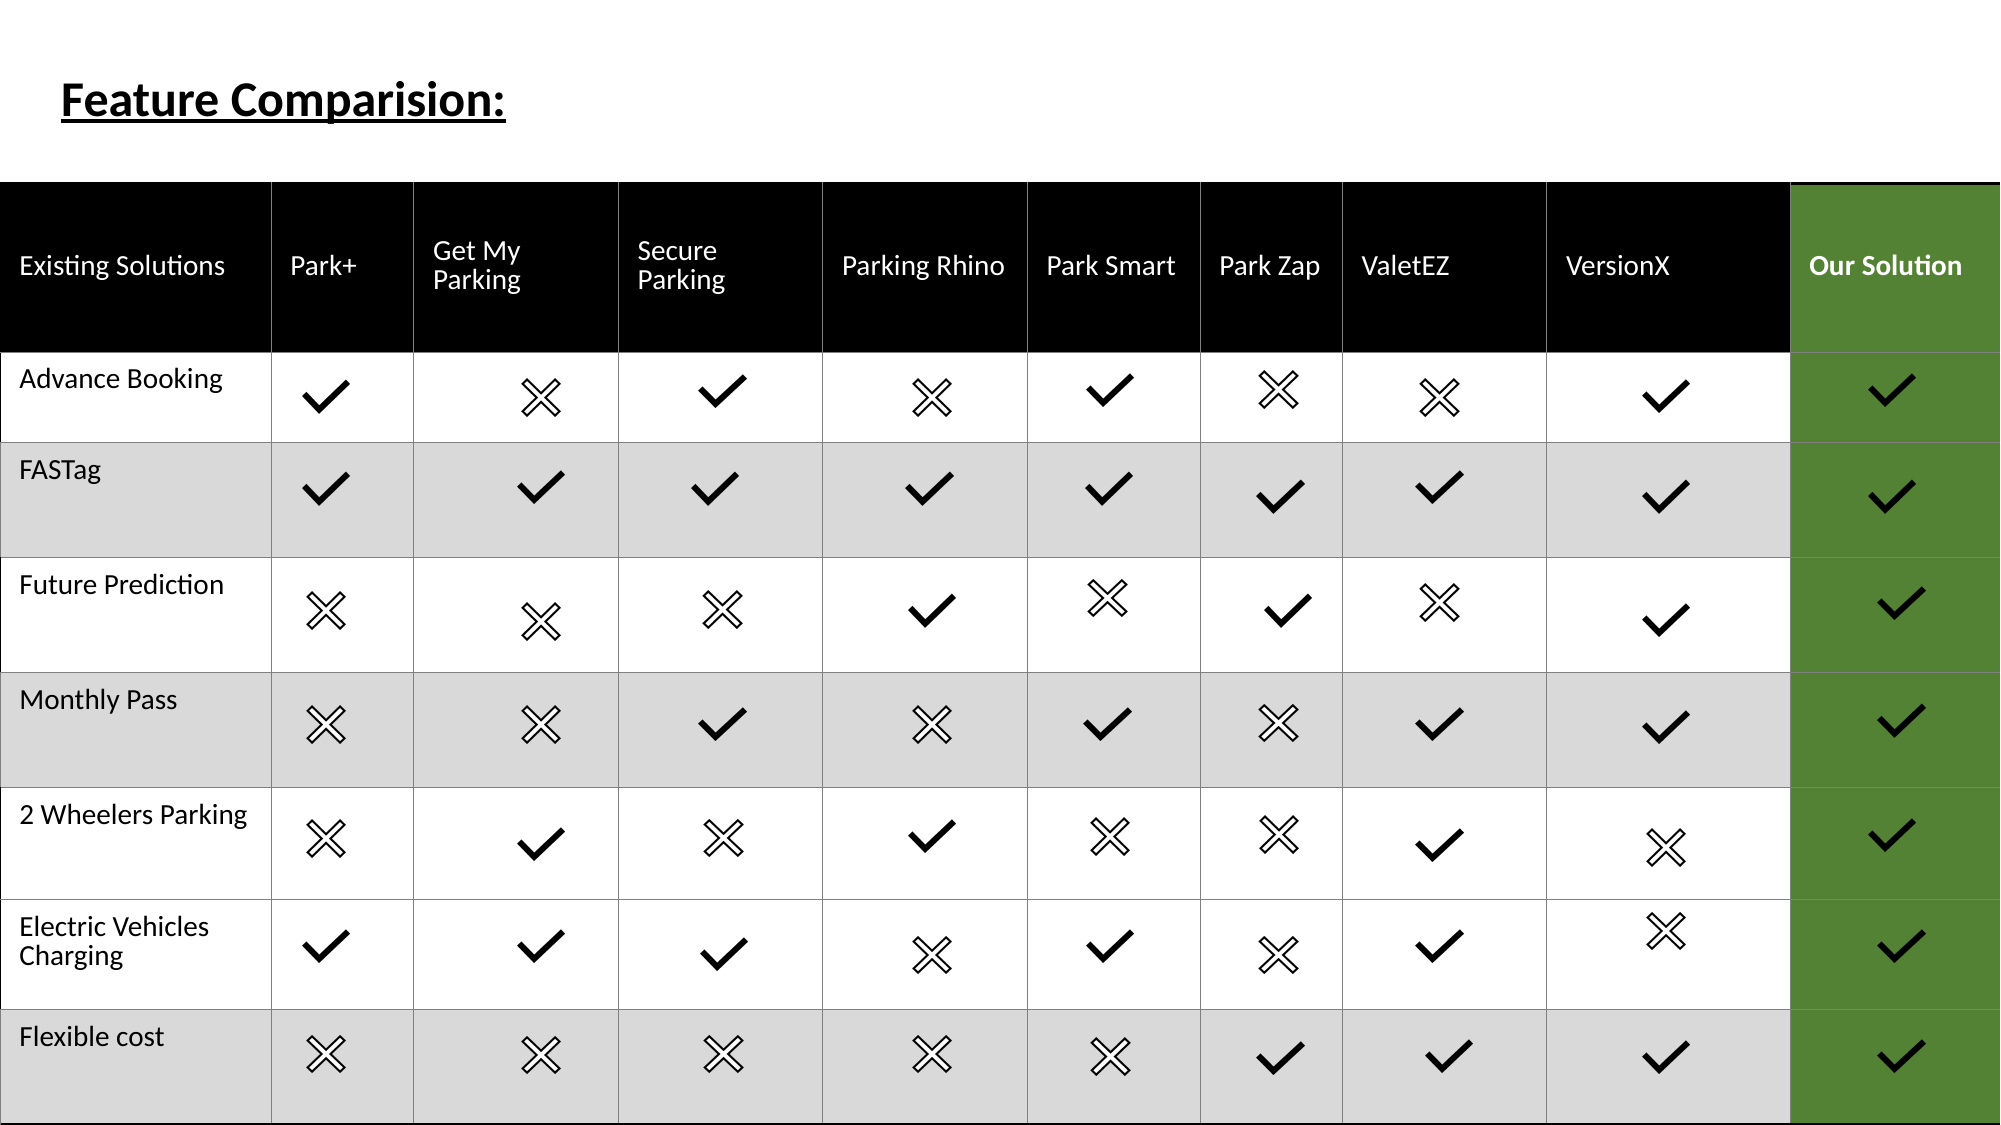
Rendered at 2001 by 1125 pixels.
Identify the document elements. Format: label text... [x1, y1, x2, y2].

table_cell [1028, 788, 1200, 899]
picture [1414, 578, 1465, 627]
picture [1641, 823, 1691, 872]
table_cell [1201, 558, 1342, 672]
table_cell [1028, 558, 1200, 672]
table_cell 2 Wheelers Parking [1, 788, 271, 899]
picture [1254, 810, 1304, 859]
table_cell [619, 558, 822, 672]
picture [1085, 921, 1135, 971]
table_cell [1547, 788, 1790, 899]
table_cell [619, 1010, 822, 1123]
table_cell [1028, 443, 1200, 557]
picture [1876, 695, 1927, 746]
picture [1866, 810, 1917, 860]
table_cell [619, 788, 822, 899]
text_box Feature Comparision: [46, 58, 677, 134]
picture [1866, 471, 1917, 522]
table_cell [414, 673, 618, 787]
table_cell [272, 443, 413, 557]
picture [697, 699, 748, 749]
picture [1641, 907, 1691, 955]
picture [516, 700, 566, 749]
picture [1424, 1031, 1474, 1081]
picture [1866, 365, 1917, 416]
table_cell FASTag [1, 443, 271, 557]
table_header Park Zap [1201, 185, 1342, 352]
table_cell [414, 353, 618, 442]
picture [1085, 812, 1135, 861]
table_header VersionX [1547, 185, 1790, 352]
picture [516, 462, 566, 512]
table_cell [414, 788, 618, 899]
table_cell [1343, 1010, 1546, 1123]
picture [301, 921, 351, 971]
table_cell [823, 673, 1027, 787]
table_cell [619, 353, 822, 442]
table_cell [1201, 673, 1342, 787]
picture [699, 929, 750, 979]
picture [1414, 820, 1465, 870]
picture [1255, 471, 1306, 522]
table_cell [1791, 1010, 2000, 1123]
table_cell [414, 900, 618, 1009]
table_cell [1201, 443, 1342, 557]
picture [1876, 578, 1927, 628]
picture [1641, 1032, 1691, 1082]
picture [1414, 921, 1465, 971]
table_header Park Smart [1028, 185, 1200, 352]
table_cell [1343, 788, 1546, 899]
table_header ValetEZ [1343, 185, 1546, 352]
table_cell [1791, 673, 2000, 787]
table_cell [1028, 353, 1200, 442]
table_cell [1201, 788, 1342, 899]
picture [904, 463, 955, 514]
picture [1263, 585, 1313, 636]
picture [516, 921, 566, 971]
table_cell [1028, 900, 1200, 1009]
table_cell [1201, 900, 1342, 1009]
table_cell [1547, 1010, 1790, 1123]
picture [301, 463, 351, 514]
table_header Parking Rhino [823, 185, 1027, 352]
table_cell [1343, 673, 1546, 787]
picture [1082, 699, 1133, 749]
picture [1641, 595, 1691, 645]
picture [1876, 1031, 1927, 1081]
picture [1085, 1032, 1136, 1081]
table_cell [823, 558, 1027, 672]
table_cell [823, 353, 1027, 442]
table_cell [1343, 353, 1546, 442]
picture [907, 700, 957, 749]
picture [1641, 471, 1691, 522]
table_cell [272, 673, 413, 787]
table_cell [414, 558, 618, 672]
picture [301, 700, 351, 749]
table_cell [1028, 673, 1200, 787]
table_cell Flexible cost [1, 1010, 271, 1123]
picture [516, 819, 566, 869]
table_cell [619, 900, 822, 1009]
picture [1414, 462, 1465, 512]
table_cell [823, 1010, 1027, 1123]
table_cell [272, 788, 413, 899]
picture [516, 1031, 566, 1079]
picture [907, 373, 957, 422]
table_cell [1547, 900, 1790, 1009]
picture [301, 814, 351, 863]
table_cell Electric Vehicles Charging [1, 900, 271, 1009]
table_cell [1201, 353, 1342, 442]
picture [907, 811, 957, 861]
picture [1082, 573, 1133, 622]
picture [698, 1030, 749, 1078]
picture [1253, 365, 1304, 414]
table_cell [1547, 558, 1790, 672]
picture [1084, 463, 1135, 514]
table_header Park+ [272, 185, 413, 352]
table_cell Future Prediction [1, 558, 271, 672]
table_header Get My Parking [414, 185, 618, 352]
table_cell Monthly Pass [1, 673, 271, 787]
table_cell [1791, 558, 2000, 672]
picture [516, 373, 566, 422]
picture [1414, 699, 1465, 750]
table_cell [1547, 353, 1790, 442]
table_cell [1201, 1010, 1342, 1123]
table_cell [1791, 788, 2000, 899]
picture [1253, 699, 1304, 747]
picture [1641, 702, 1691, 752]
table_cell [1343, 558, 1546, 672]
table_cell [1791, 353, 2000, 442]
table_cell Advance Booking [1, 353, 271, 442]
table_header Secure Parking [619, 185, 822, 352]
picture [1253, 930, 1304, 979]
table_cell [272, 558, 413, 672]
picture [697, 366, 748, 416]
picture [301, 586, 351, 635]
picture [907, 585, 957, 636]
table_cell [1343, 900, 1546, 1009]
picture [907, 930, 957, 979]
picture [1641, 371, 1691, 421]
table_cell [1791, 900, 2000, 1009]
table_cell [272, 900, 413, 1009]
picture [516, 597, 566, 646]
table_cell [1547, 443, 1790, 557]
picture [301, 371, 351, 422]
picture [907, 1030, 957, 1078]
picture [1876, 921, 1927, 971]
picture [698, 814, 749, 862]
table_cell [1343, 443, 1546, 557]
table_cell [414, 1010, 618, 1123]
picture [1414, 373, 1465, 422]
table_cell [619, 443, 822, 557]
table_cell [414, 443, 618, 557]
table_cell [1547, 673, 1790, 787]
picture [301, 1030, 351, 1078]
table_cell [619, 673, 822, 787]
picture [689, 463, 740, 514]
table_cell [823, 788, 1027, 899]
table_cell [272, 1010, 413, 1123]
picture [1085, 365, 1135, 416]
picture [697, 585, 748, 634]
picture [1255, 1033, 1306, 1083]
table_cell [1028, 1010, 1200, 1123]
table_cell [1791, 443, 2000, 557]
table_cell [823, 443, 1027, 557]
table_cell [272, 353, 413, 442]
table_header Existing Solutions [1, 185, 271, 352]
table_cell [823, 900, 1027, 1009]
table_header Our Solution [1791, 185, 2000, 352]
